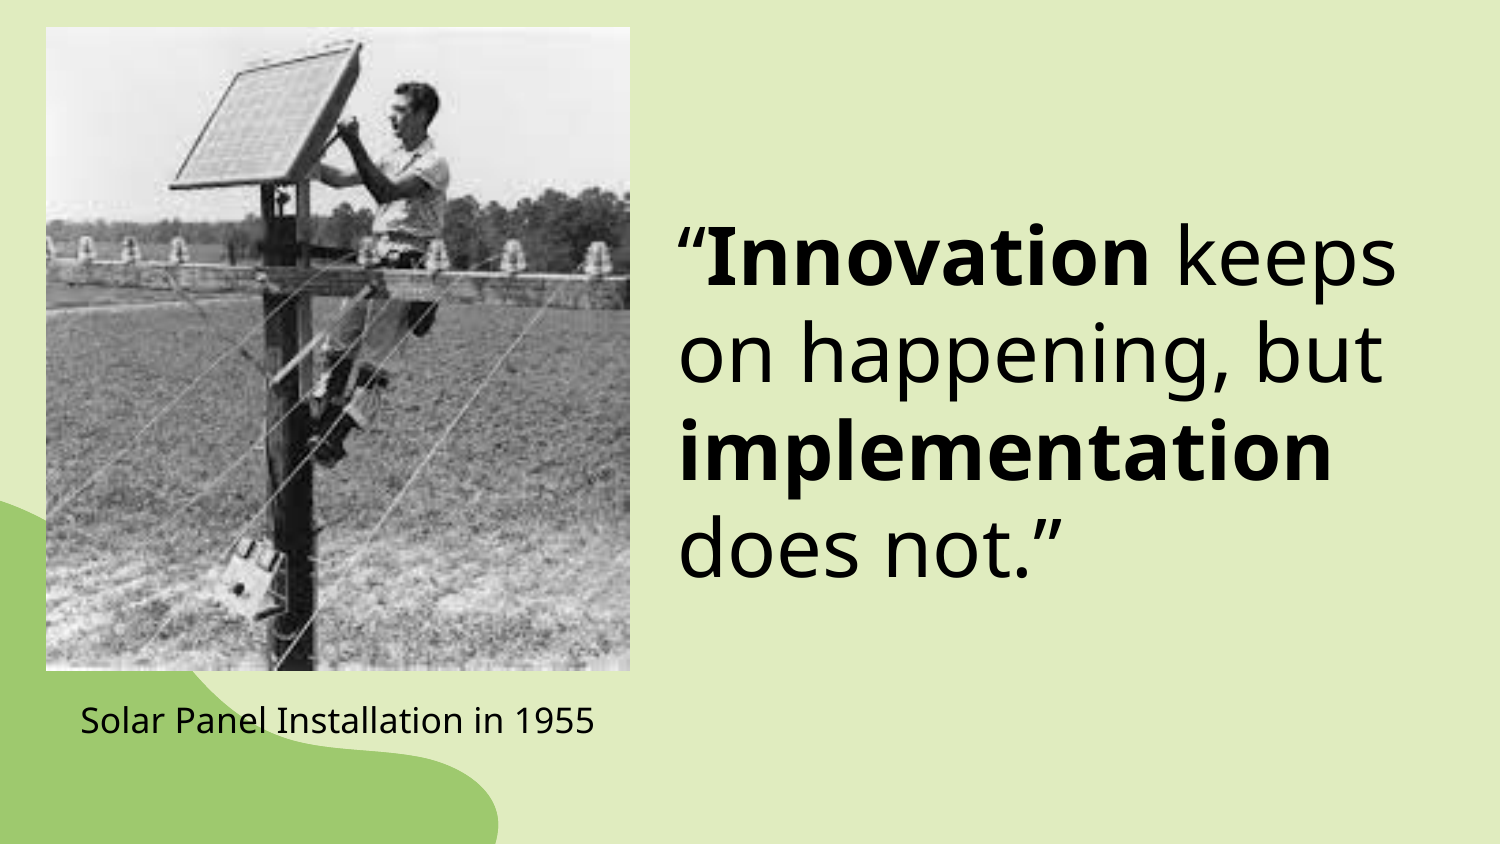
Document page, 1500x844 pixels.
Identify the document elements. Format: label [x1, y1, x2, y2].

text_box [0, 0, 1500, 844]
picture [46, 27, 630, 671]
